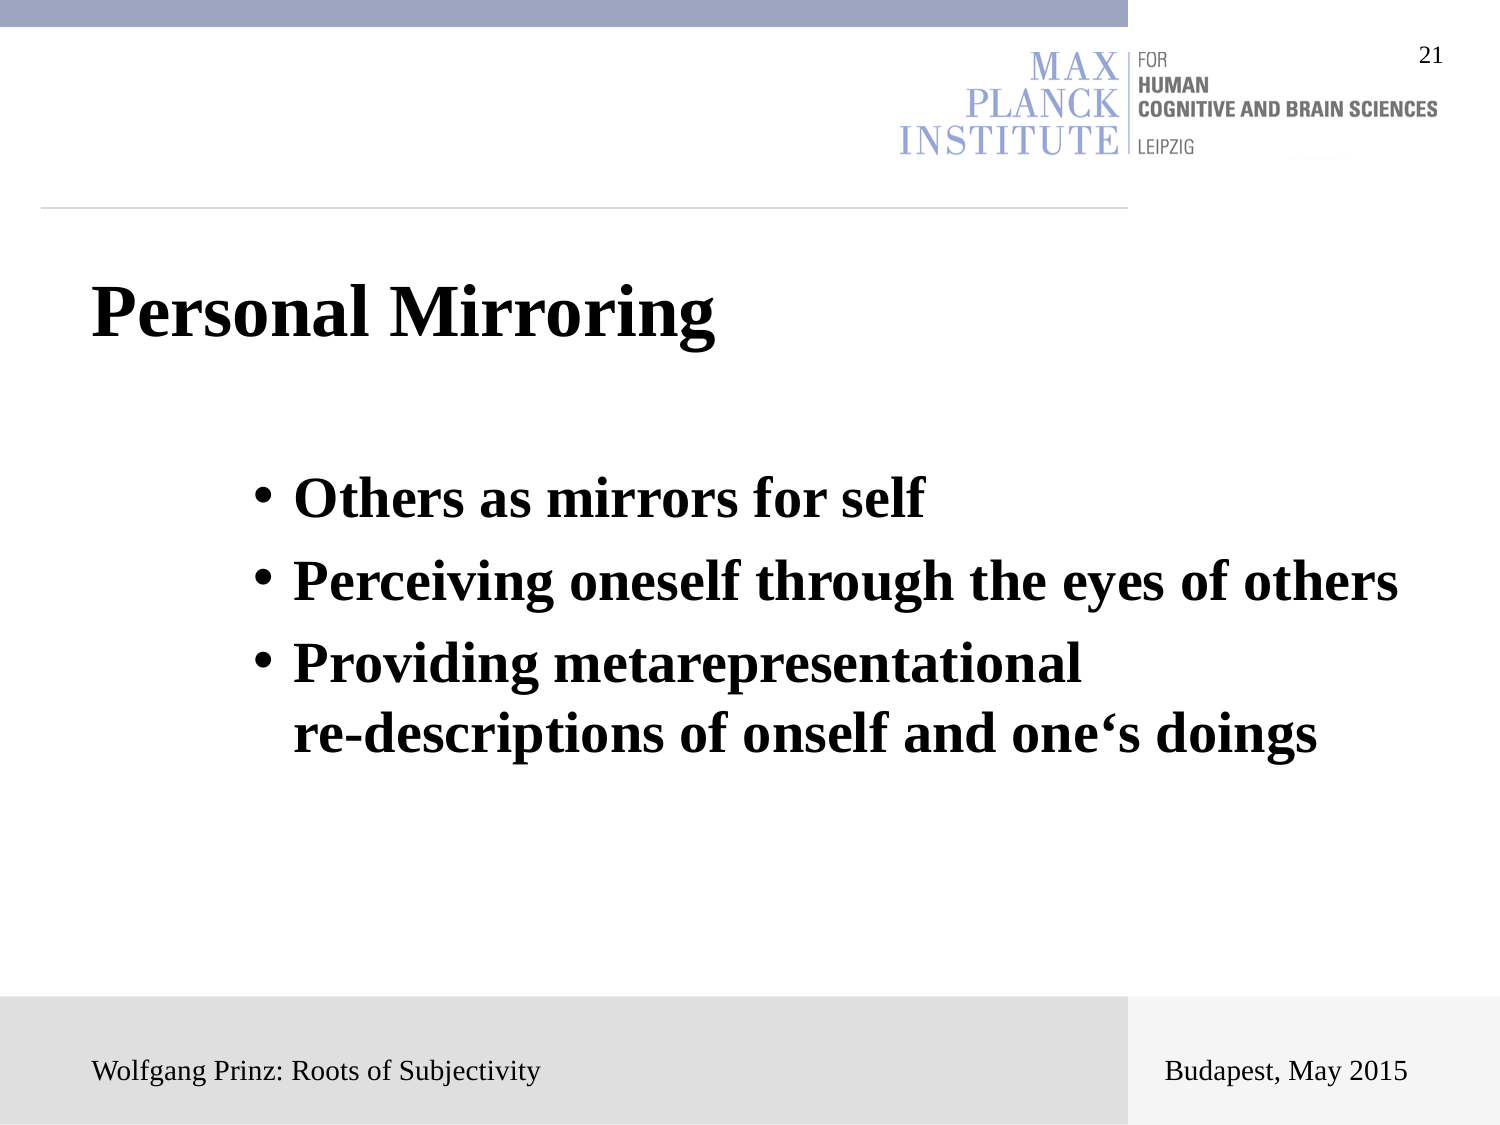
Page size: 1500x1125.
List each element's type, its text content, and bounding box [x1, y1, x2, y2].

picture [0, 0, 1500, 1125]
text_box Others as mirrors for self Perceiving oneself through the eyes of others Providing metarepresentational re-descriptions of onself and one‘s doings [219, 451, 1471, 772]
text_box Personal Mirroring [76, 253, 1235, 359]
